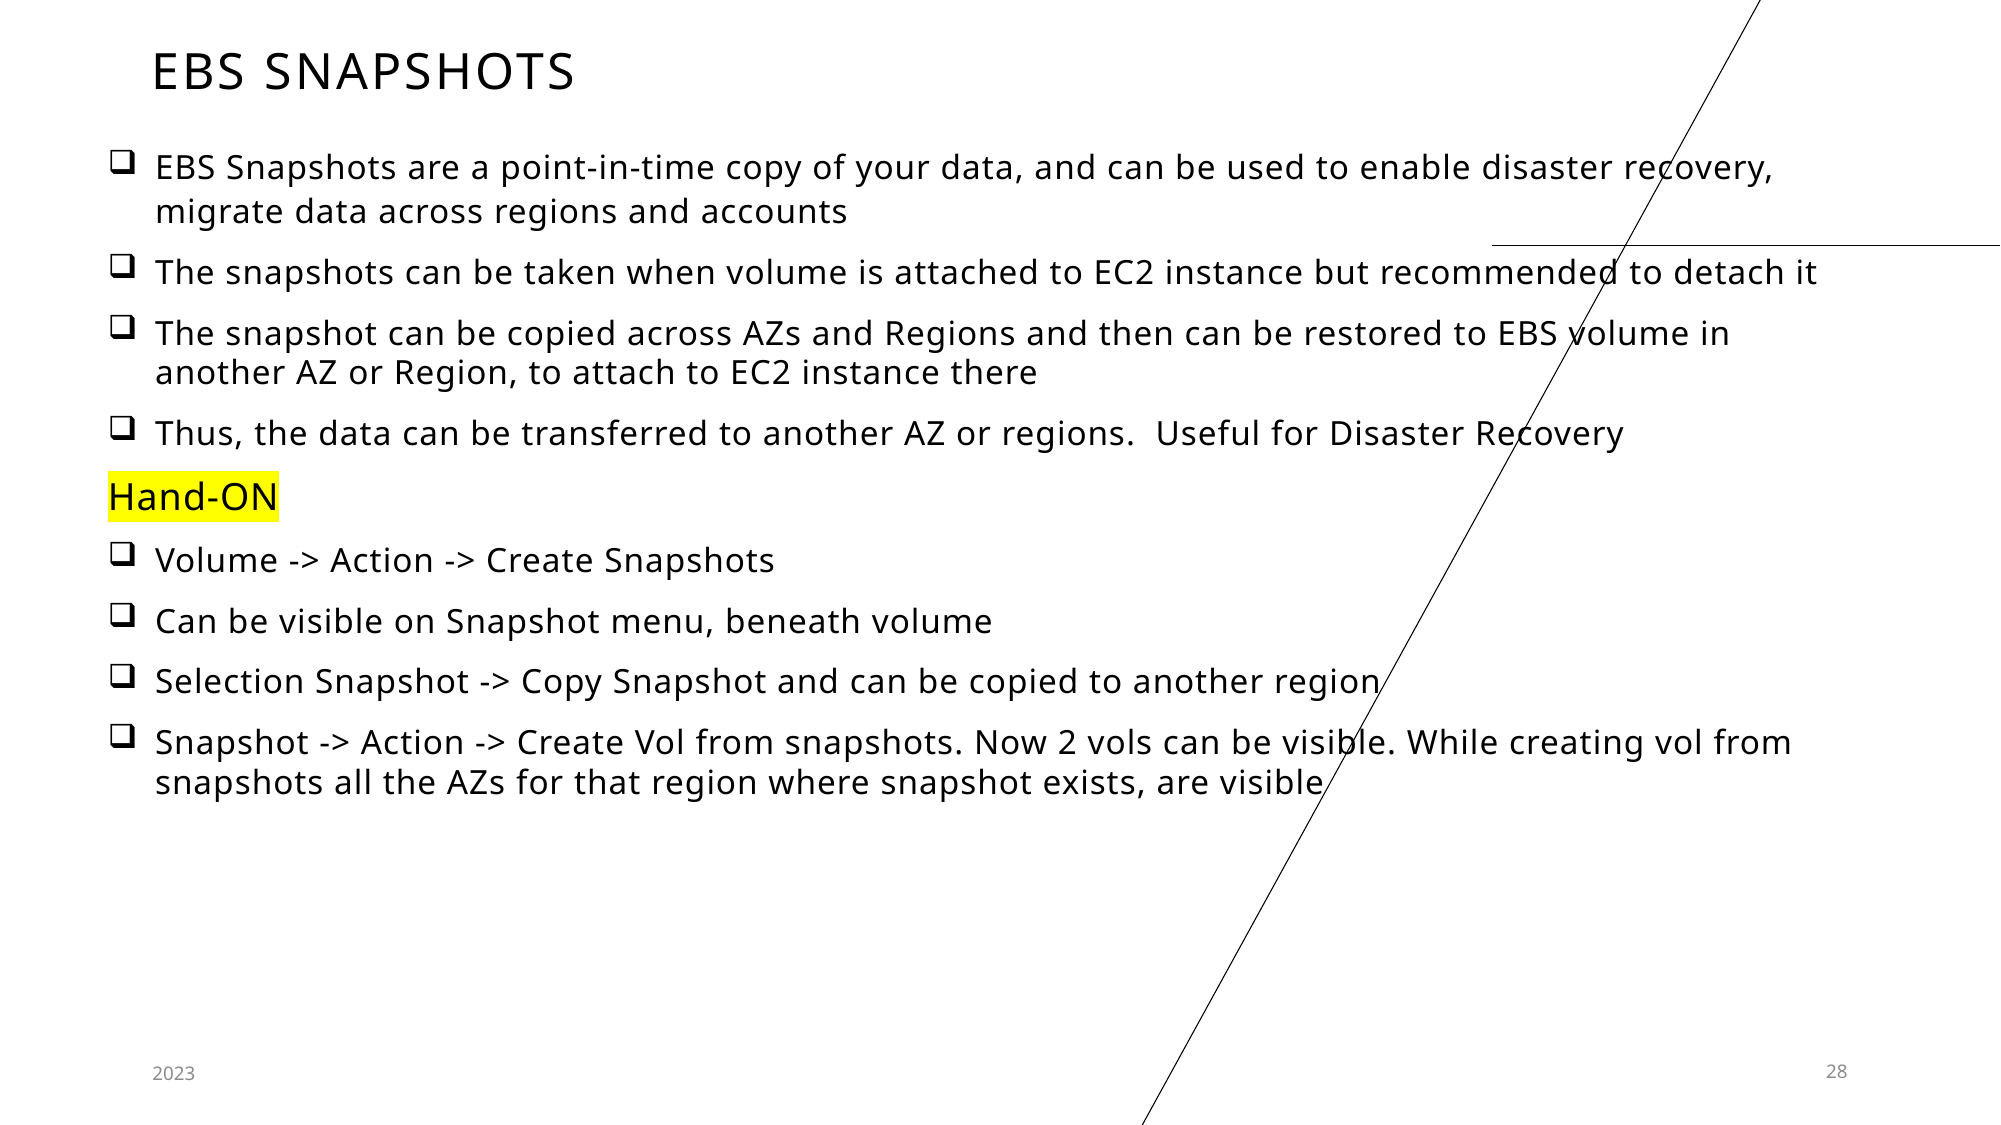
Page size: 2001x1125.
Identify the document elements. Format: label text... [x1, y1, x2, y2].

slide_number 2023 [137, 1042, 338, 1103]
list EBS Snapshots are a point-in-time copy of your data, and can be used to enable disaster recovery, migrate data across regions and accounts The snapshots can be taken when volume is attached to EC2 instance but recommended to detach it The snapshot can be copied across AZs and Regions and then can be restored to EBS volume in another AZ or Region, to attach to EC2 instance there Thus, the data can be transferred to another AZ or regions. Useful for Disaster Recovery Hand-ON Volume -> Action -> Create Snapshots Can be visible on Snapshot menu, beneath volume Selection Snapshot -> Copy Snapshot and can be copied to another region Snapshot -> Action -> Create Vol from snapshots. Now 2 vols can be visible. While creating vol from snapshots all the AZs for that region where snapshot exists, are visible [93, 135, 1848, 843]
title EBS Snapshots [136, 23, 1339, 108]
slide_number 28 [1412, 1042, 1863, 1103]
